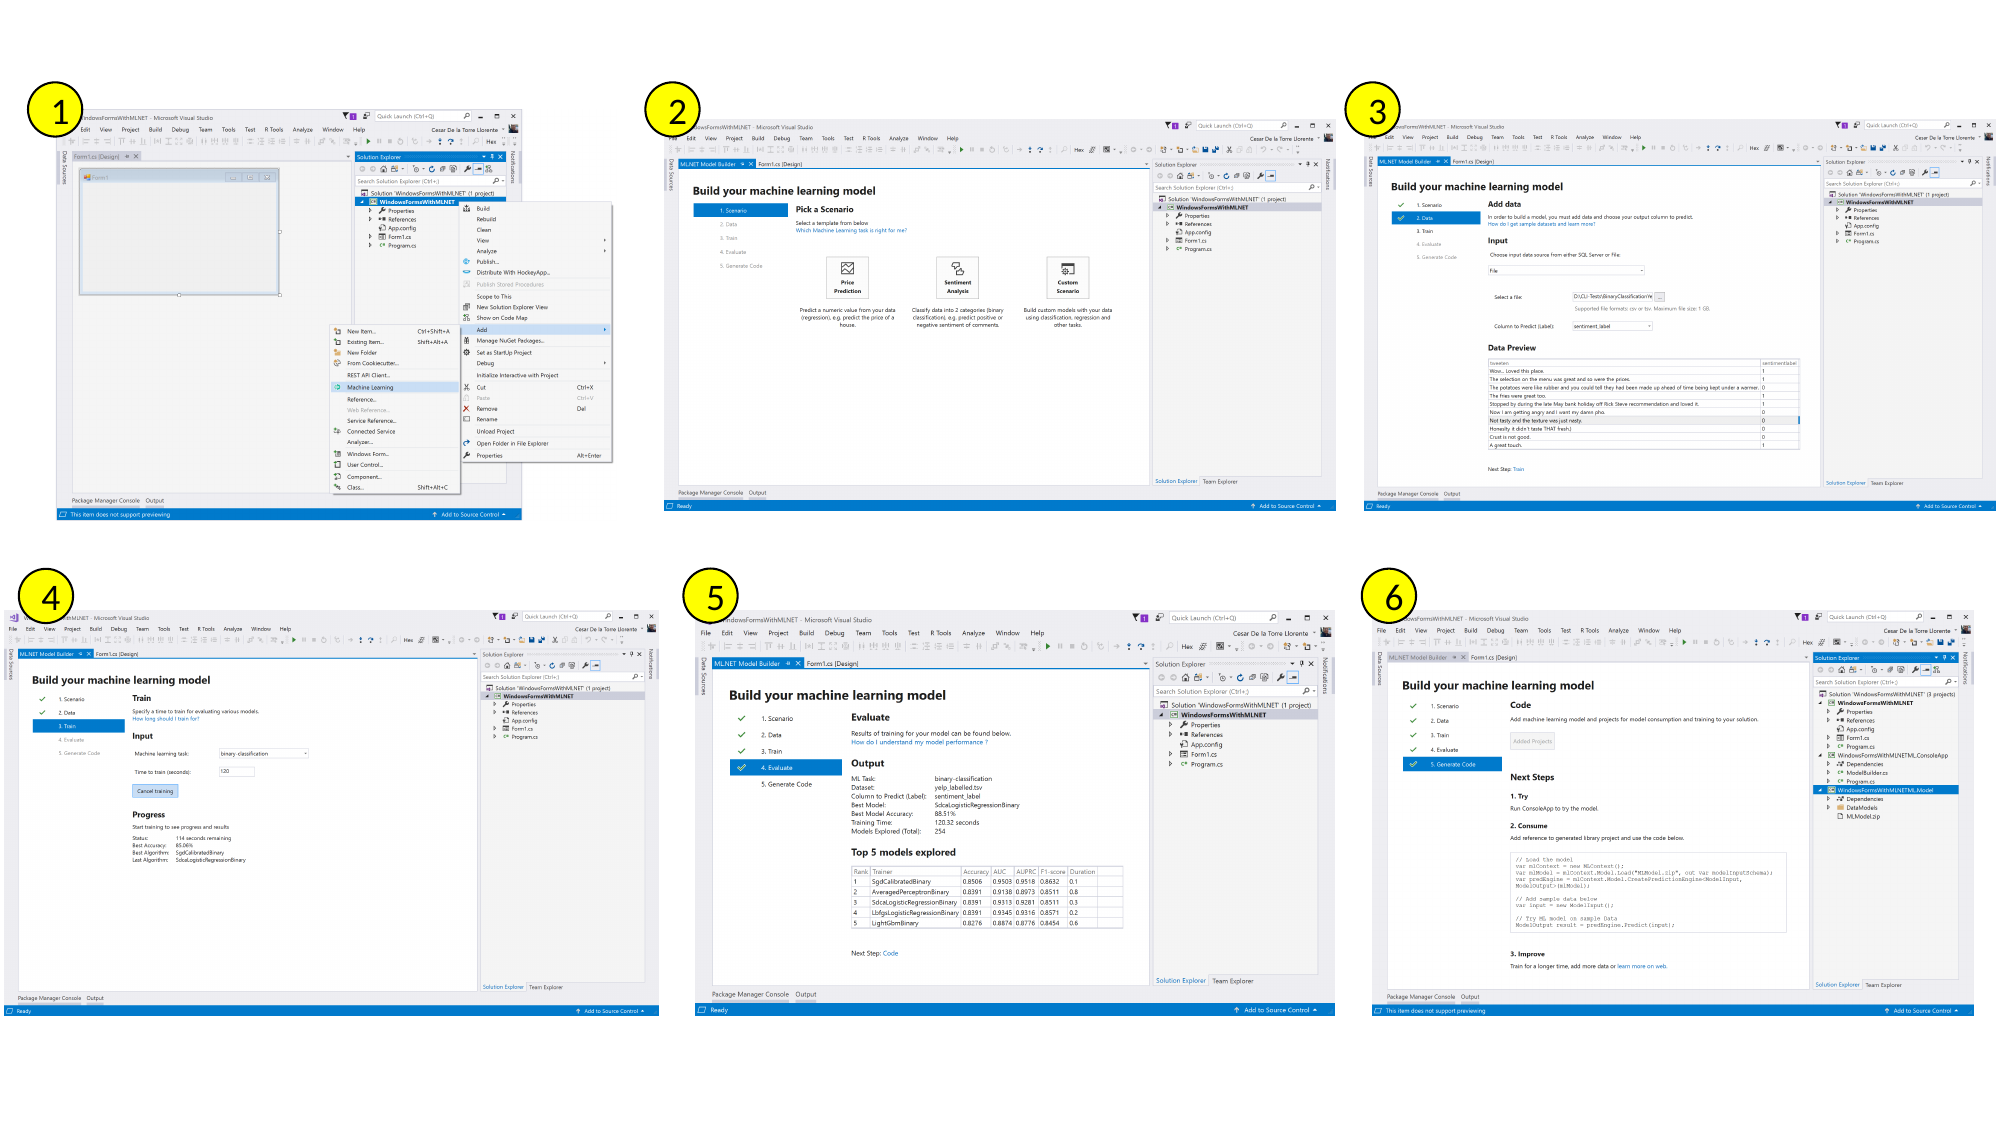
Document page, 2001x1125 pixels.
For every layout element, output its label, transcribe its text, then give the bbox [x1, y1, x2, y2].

text_box 5 [682, 567, 739, 620]
text_box 3 [1344, 81, 1401, 137]
picture [1372, 610, 1974, 1016]
picture [55, 109, 617, 521]
text_box 4 [17, 567, 75, 610]
picture [4, 610, 659, 1016]
picture [1364, 119, 1996, 511]
text_box 1 [26, 81, 84, 138]
text_box 2 [644, 81, 701, 137]
text_box 6 [1360, 567, 1418, 619]
picture [695, 610, 1335, 1016]
picture [664, 119, 1336, 511]
